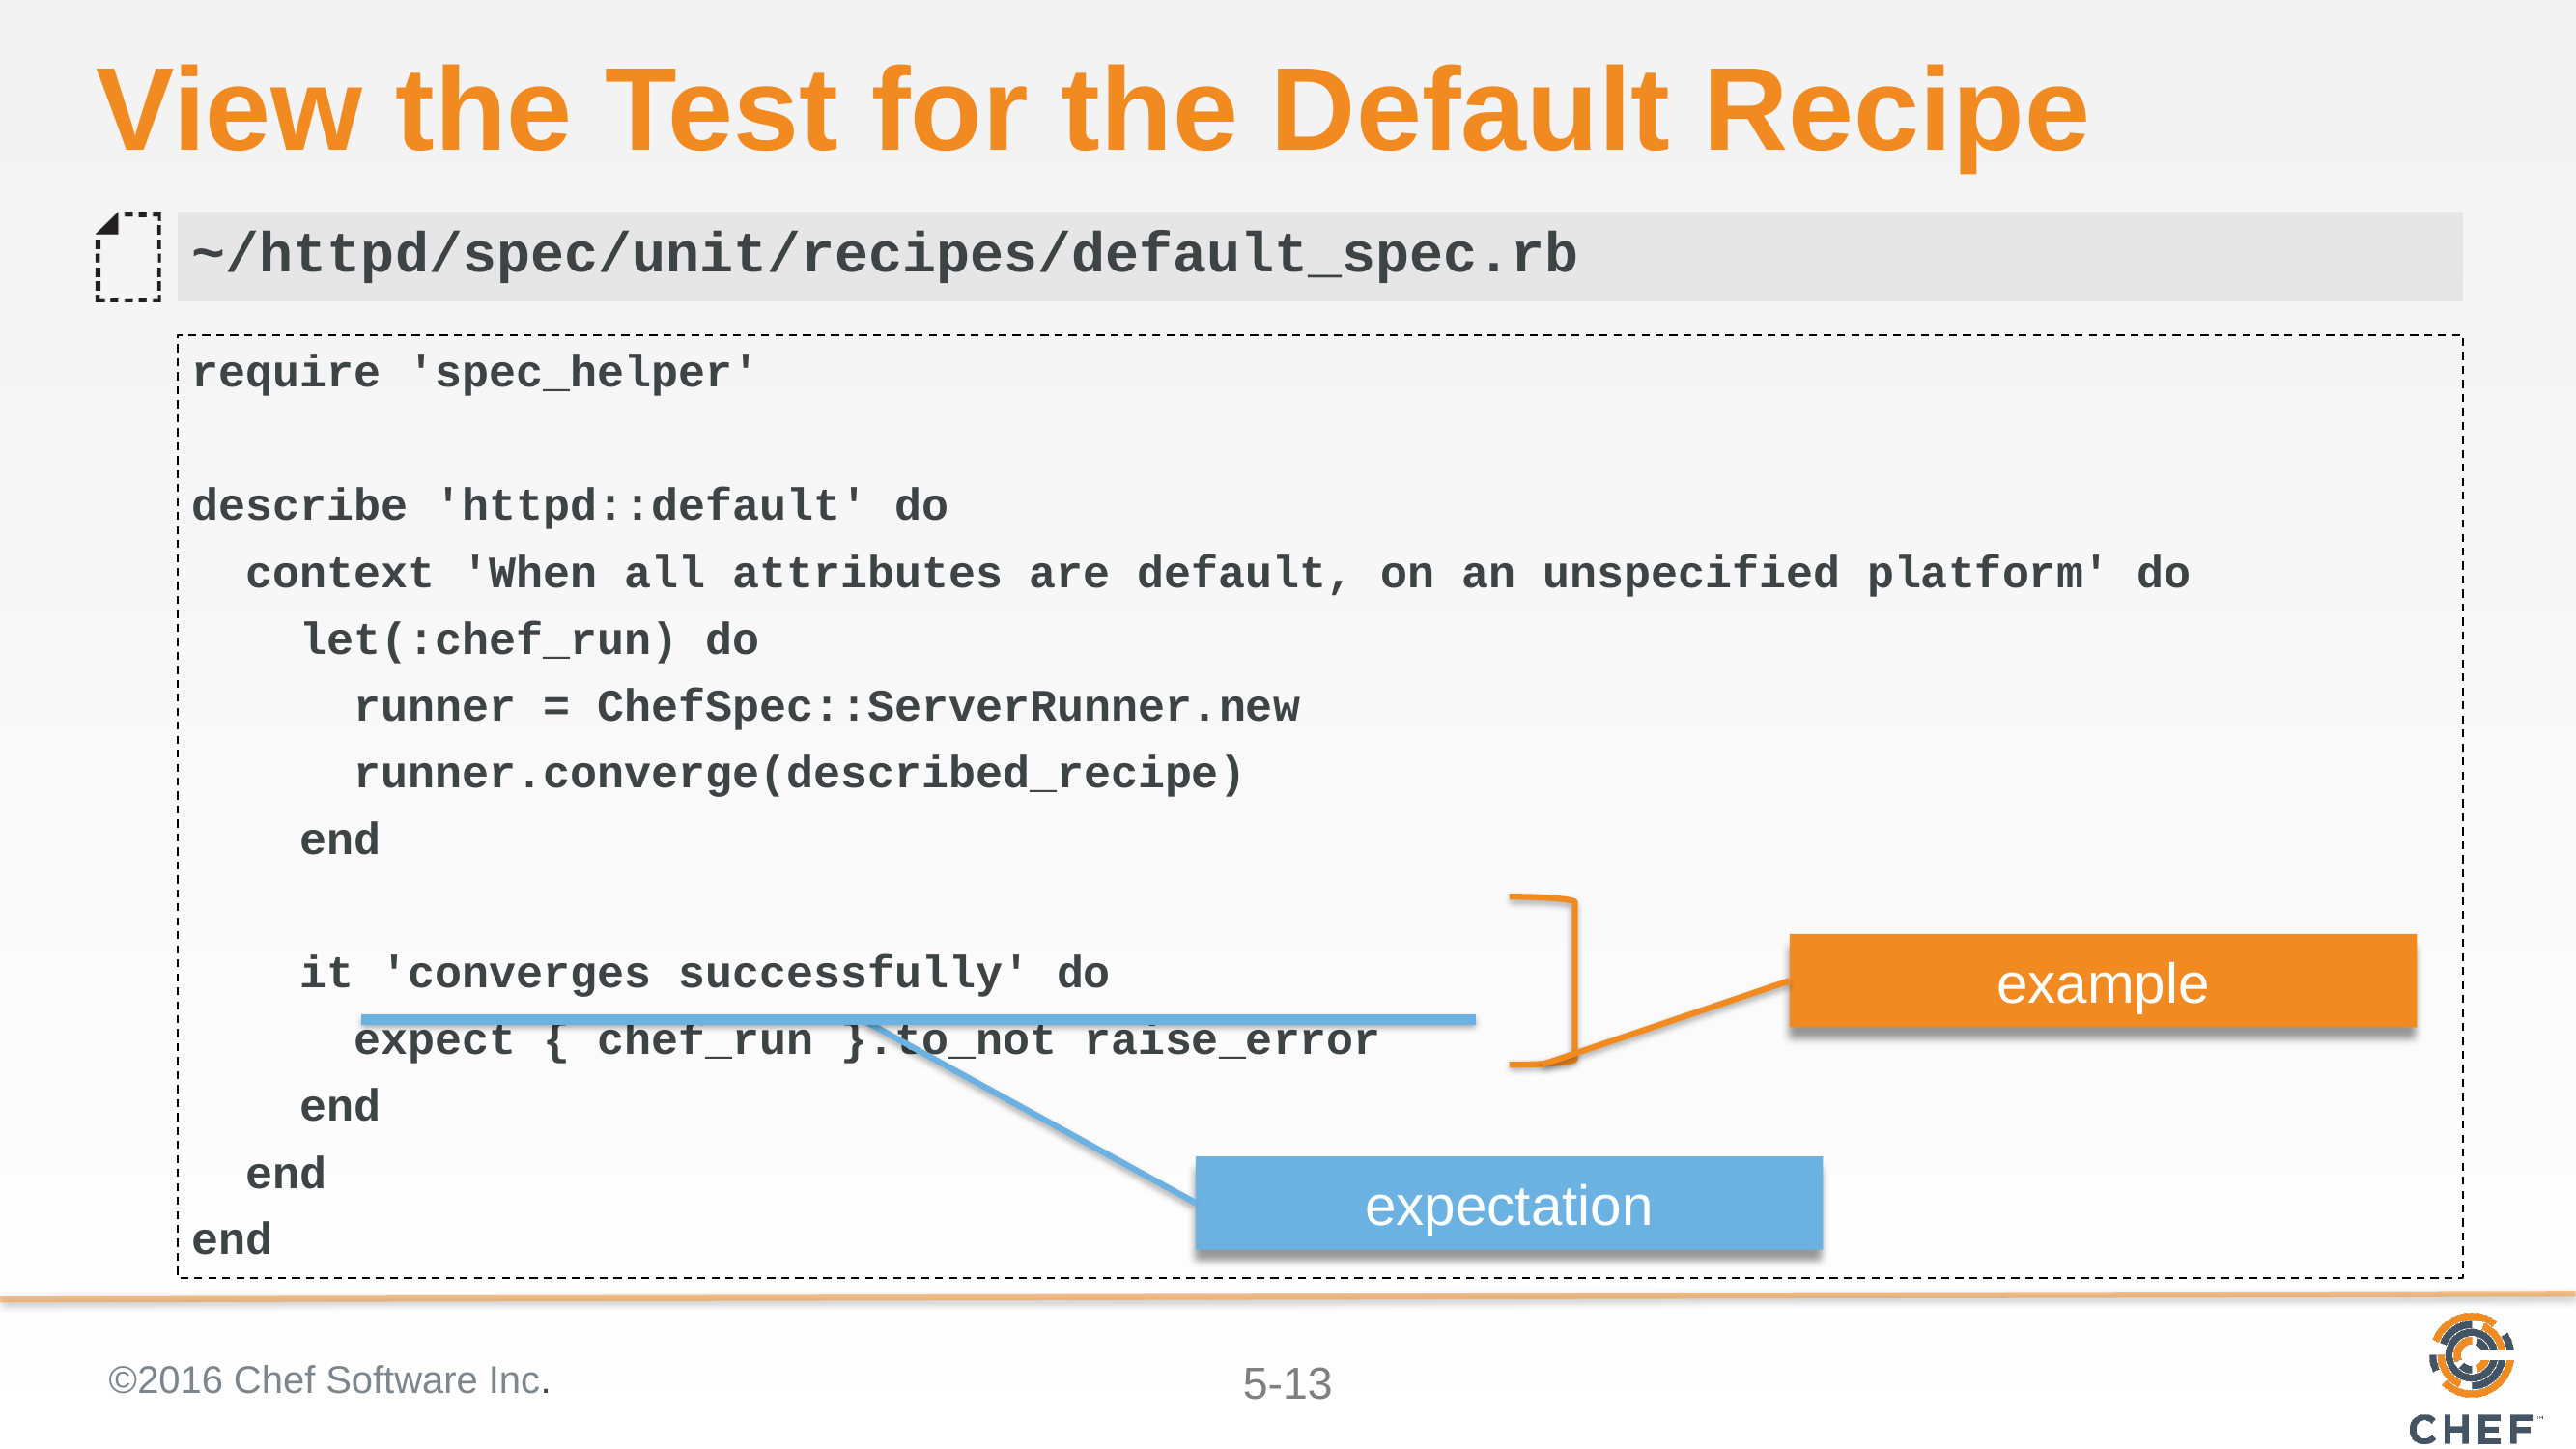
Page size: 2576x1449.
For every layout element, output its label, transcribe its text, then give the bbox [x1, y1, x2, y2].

text_box [1509, 894, 1578, 1068]
list ~/httpd/spec/unit/recipes/default_spec.rb [177, 212, 2463, 302]
text_box expectation [1195, 1156, 1824, 1250]
picture [2399, 1297, 2551, 1449]
text_box example [1789, 933, 2418, 1028]
list require 'spec_helper' describe 'httpd::default' do context 'When all attributes are default, on an unspecified platform' do let(:chef_run) do runner = ChefSpec::ServerRunner.new runner.converge(described_recipe) end it 'converges successfully' do expect { chef_run }.to_not raise_error end end end [177, 334, 2464, 1279]
title View the Test for the Default Recipe [96, 48, 2463, 180]
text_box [866, 1027, 1197, 1204]
